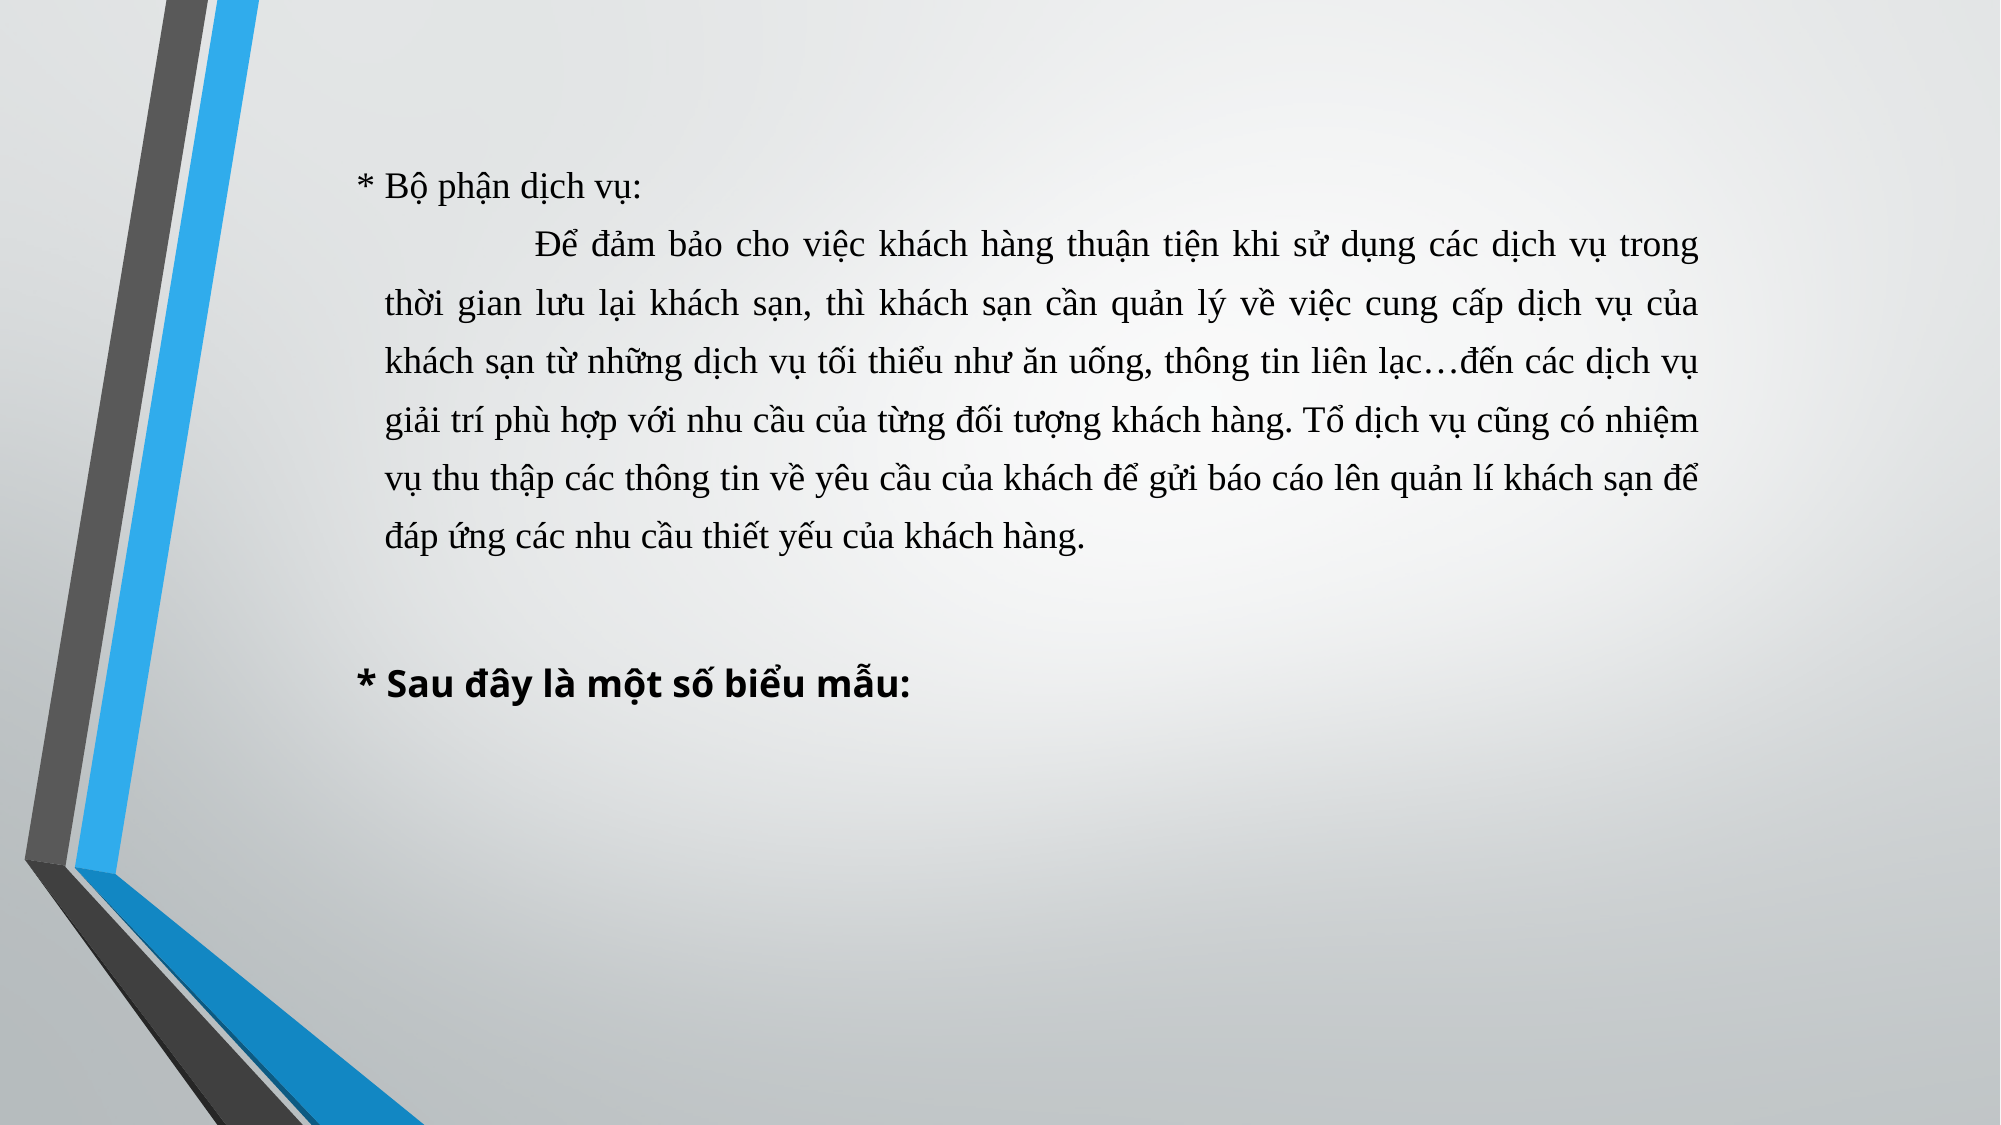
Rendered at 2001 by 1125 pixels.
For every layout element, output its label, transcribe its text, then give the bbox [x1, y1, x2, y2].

text_box * Sau đây là một số biểu mẫu: [341, 653, 1201, 713]
text_box * Bộ phận dịch vụ: Để đảm bảo cho việc khách hàng thuận tiện khi sử dụng các dịch vụ trong thời gian lưu lại khách sạn, thì khách sạn cần quản lý về việc cung cấp dịch vụ của khách sạn từ những dịch vụ tối thiểu như ăn uống, thông tin liên lạc…đến các dịch vụ giải trí phù hợp với nhu cầu của từng đối tượng khách hàng. Tổ dịch vụ cũng có nhiệm vụ thu thập các thông tin về yêu cầu của khách để gửi báo cáo lên quản lí khách sạn để đáp ứng các nhu cầu thiết yếu của khách hàng. [341, 153, 1716, 564]
